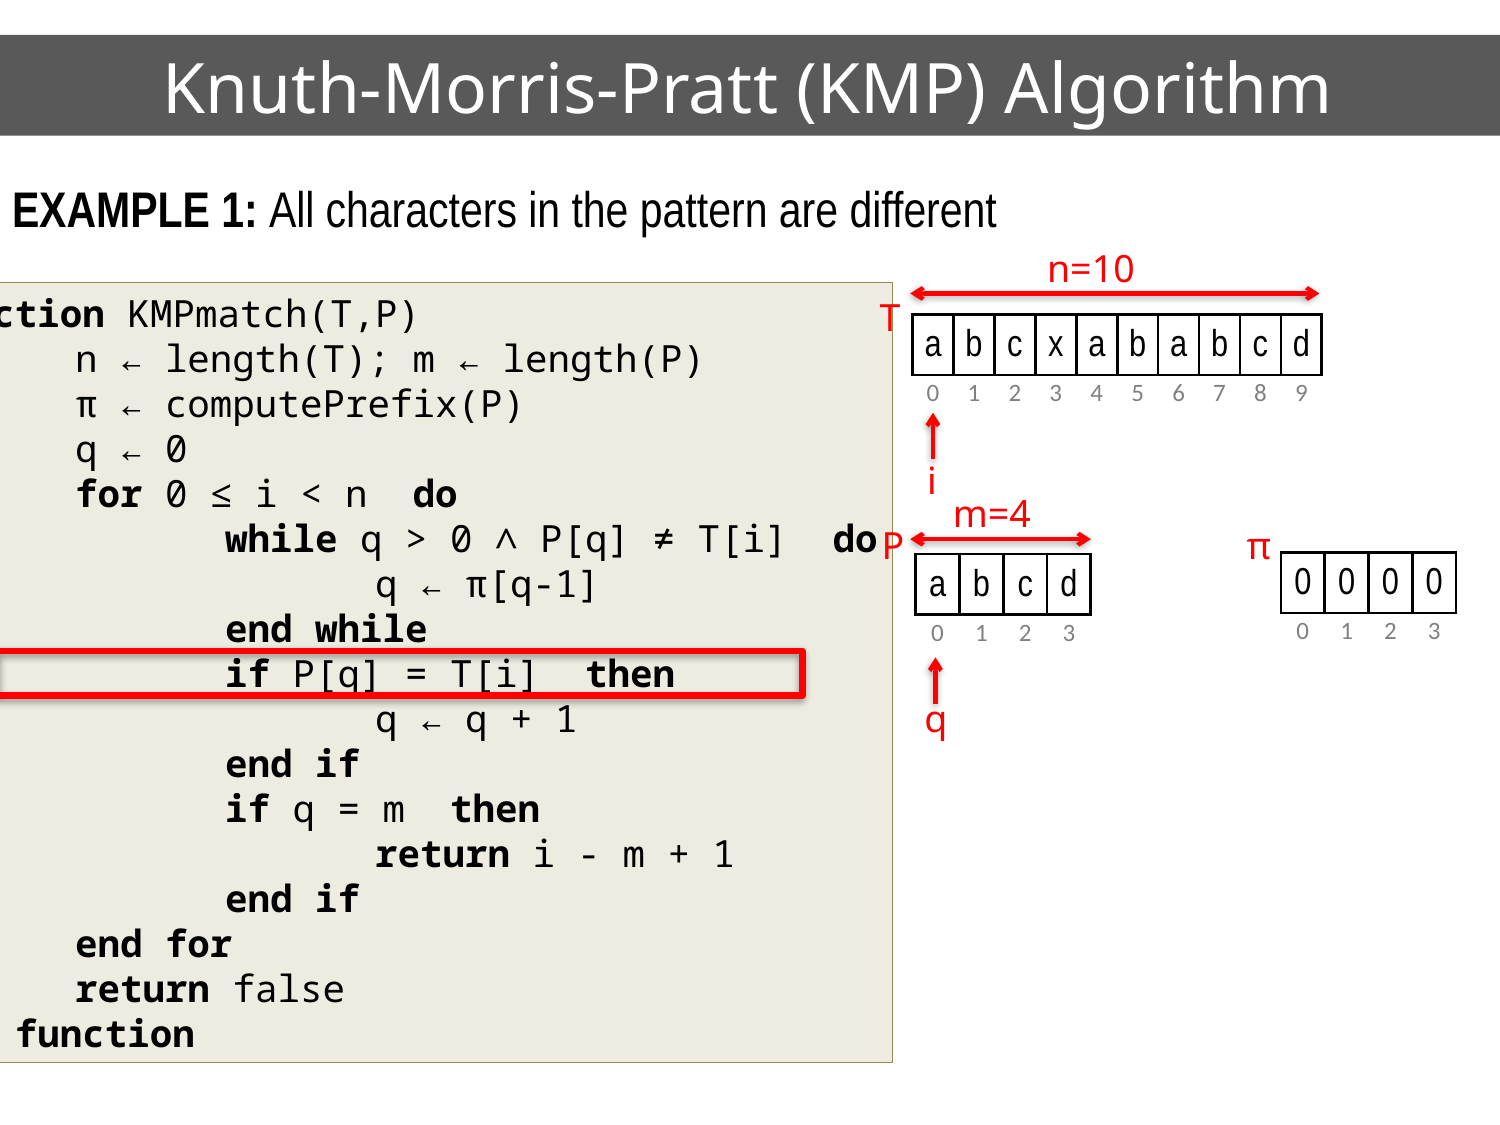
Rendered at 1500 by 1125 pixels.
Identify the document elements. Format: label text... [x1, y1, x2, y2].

text_box π [1231, 514, 1287, 575]
table_cell 9 [1281, 376, 1322, 436]
text_box P [866, 514, 920, 575]
table_cell 4 [1076, 376, 1117, 436]
table_header b [1119, 316, 1157, 374]
table_cell 2 [1003, 616, 1047, 676]
table_header 0 [1414, 554, 1455, 612]
table_header b [1200, 316, 1239, 374]
text_box n=10 [1032, 245, 1150, 292]
table_header 0 [1326, 554, 1367, 612]
table_cell 0 [913, 376, 954, 436]
title Knuth-Morris-Pratt (KMP) Algorithm [0, 34, 1500, 136]
table_header b [955, 316, 993, 374]
table_cell 1 [1325, 614, 1369, 674]
table_header 0 [1282, 554, 1323, 612]
table_cell 5 [1117, 376, 1158, 436]
table_header c [996, 316, 1034, 374]
table_header b [961, 555, 1002, 613]
table_cell 1 [954, 376, 994, 436]
text_box i [912, 449, 952, 510]
table_cell 3 [1412, 614, 1456, 674]
table_cell 3 [1047, 616, 1091, 676]
text_box EXAMPLE 1: All characters in the pattern are different [0, 169, 1498, 245]
text_box m=4 [938, 482, 1046, 538]
table_cell 7 [1199, 376, 1240, 436]
table_header x [1037, 316, 1075, 374]
table_cell 2 [994, 376, 1035, 436]
table_header a [914, 316, 952, 374]
table_header d [1282, 316, 1320, 374]
table_cell 2 [1369, 614, 1412, 674]
table_header d [1048, 555, 1089, 613]
text_box [0, 649, 805, 698]
table_header a [917, 555, 958, 613]
text_box T [864, 286, 916, 347]
text_box function KMPmatch(T,P) n ← length(T); m ← length(P) π ← computePrefix(P) q ← 0 for 0 ≤ i < n do while q > 0 ∧ P[q] ≠ T[i] do q ← π[q-1] end while if P[q] = T[i] then q ← q + 1 end if if q = m then return i - m + 1 end if end for return false end function [0, 282, 893, 1063]
table_header a [1078, 316, 1116, 374]
table_cell 1 [960, 616, 1003, 676]
table_cell 0 [1281, 614, 1325, 674]
table_cell 6 [1158, 376, 1199, 436]
table_cell 8 [1240, 376, 1281, 436]
table_header 0 [1370, 554, 1411, 612]
table_header a [1159, 316, 1198, 374]
table_header c [1241, 316, 1280, 374]
table_cell 0 [916, 616, 960, 676]
table_cell 3 [1035, 376, 1076, 436]
table_header c [1005, 555, 1046, 613]
text_box q [909, 687, 963, 748]
